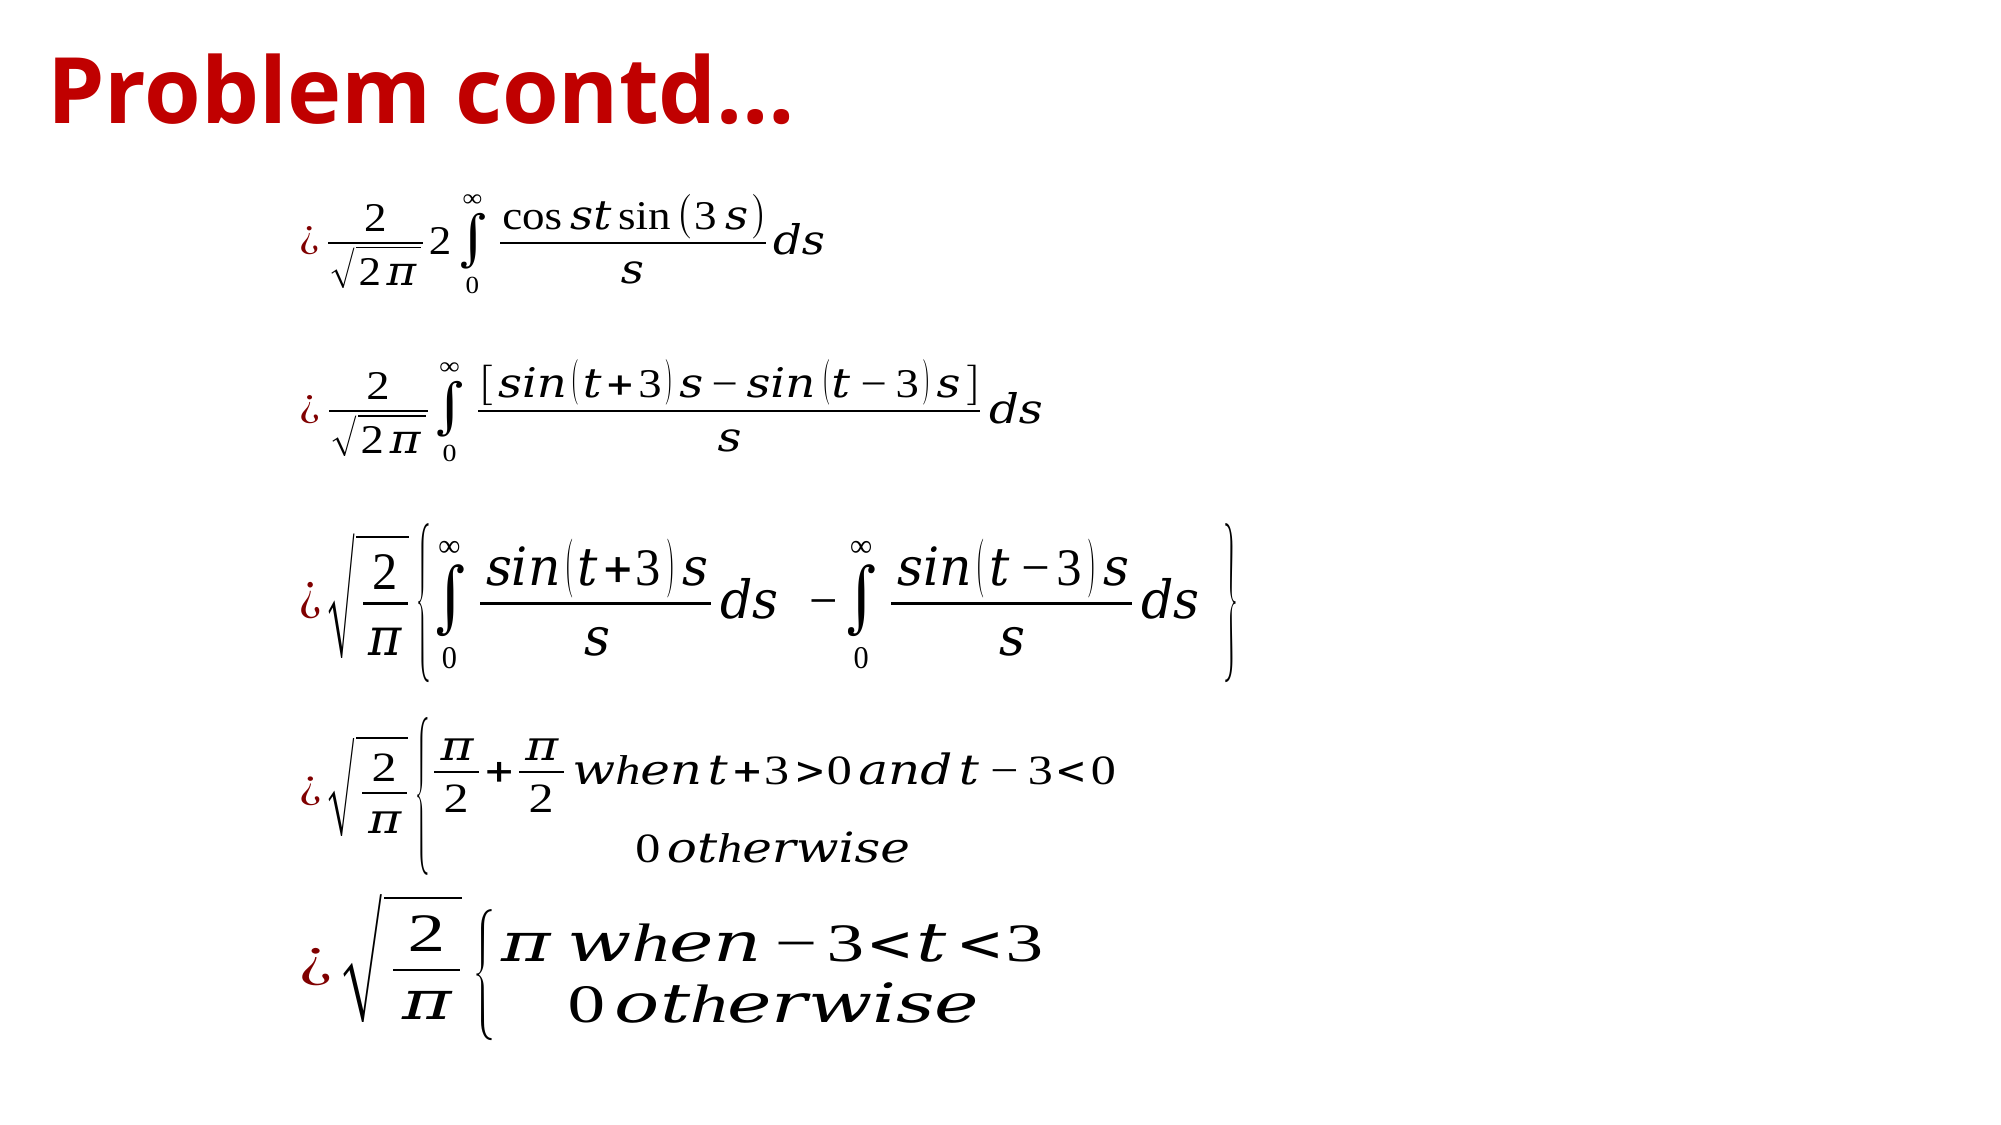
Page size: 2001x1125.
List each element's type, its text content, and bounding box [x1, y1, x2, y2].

title Problem contd… [32, 26, 1758, 162]
